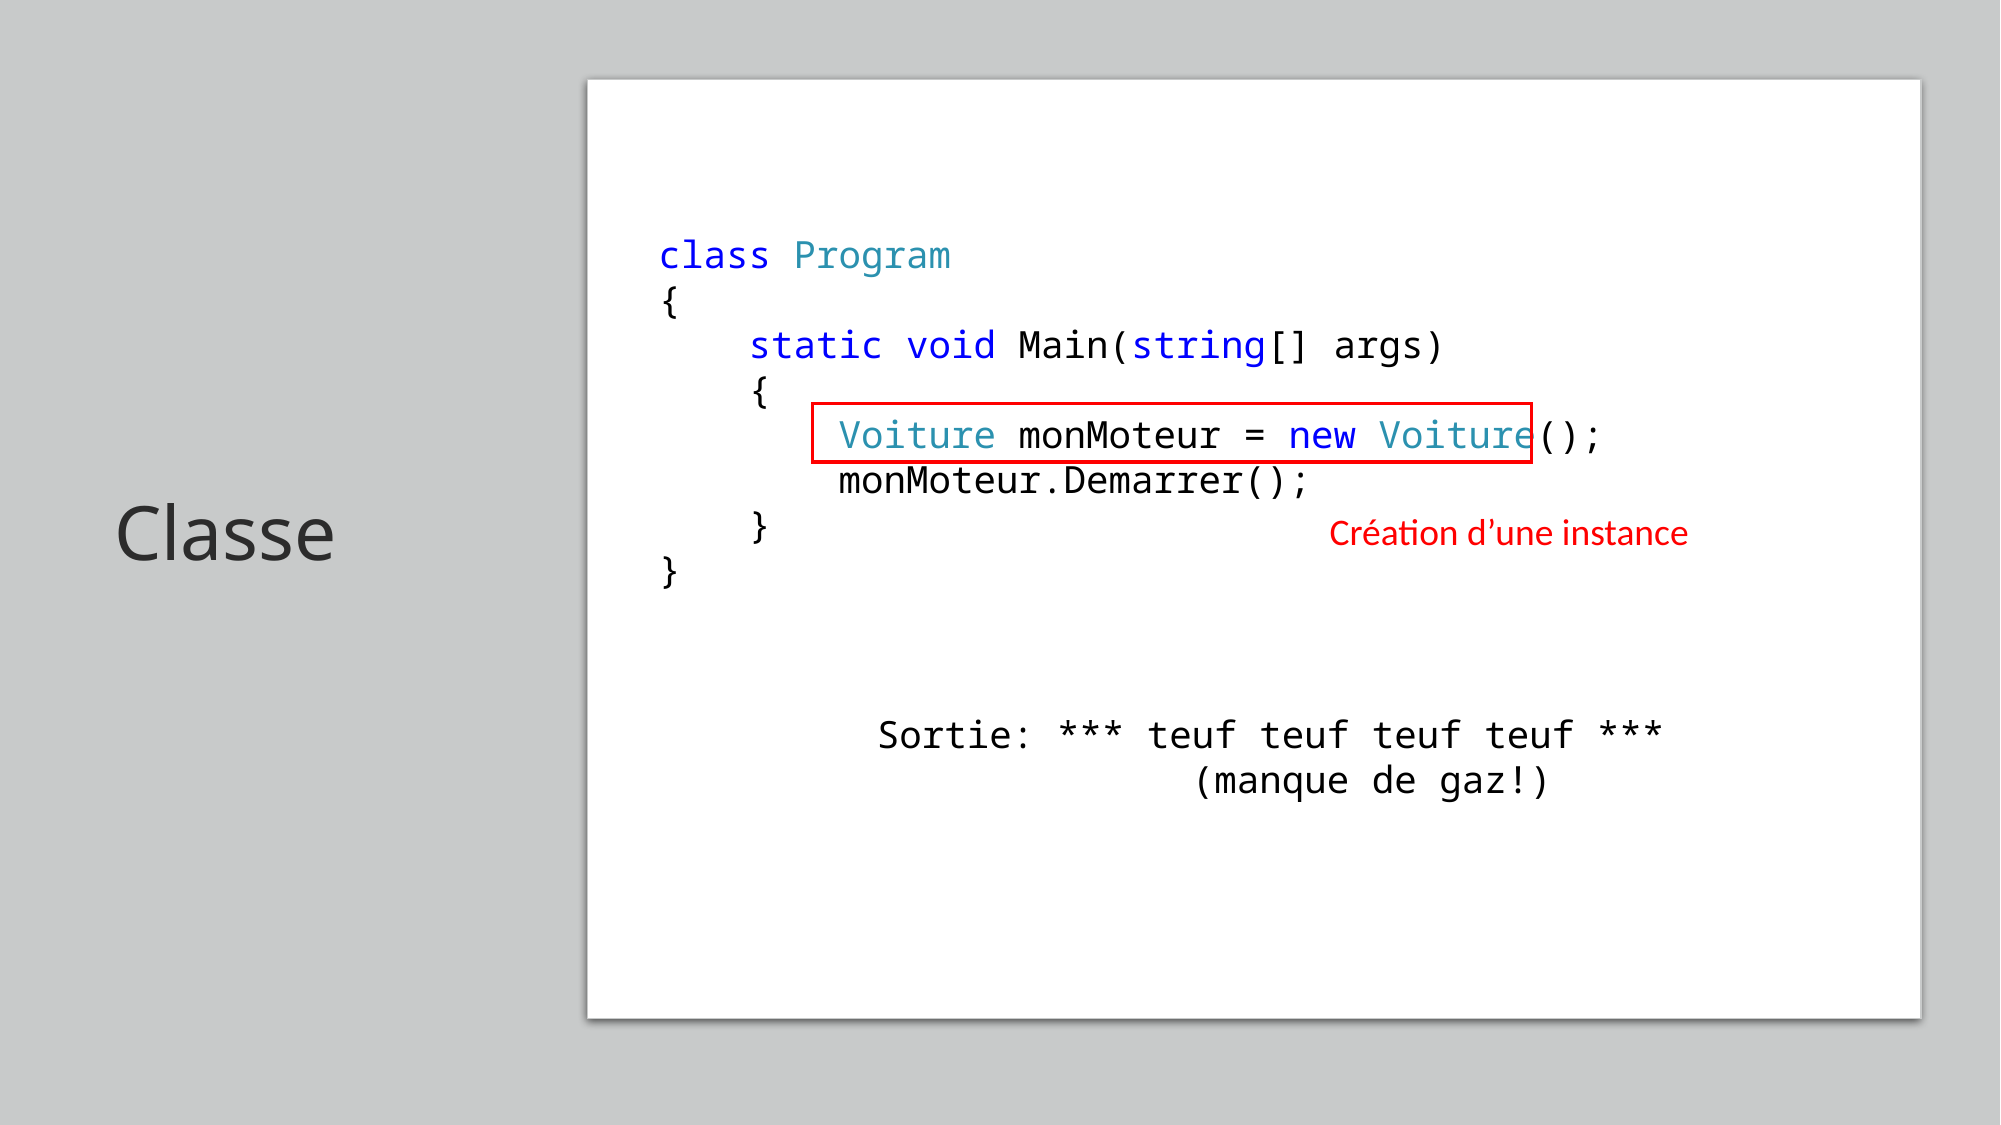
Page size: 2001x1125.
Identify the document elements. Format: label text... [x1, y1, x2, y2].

title Classe [99, 104, 527, 968]
text_box Sortie: *** teuf teuf teuf teuf *** (manque de gaz!) [862, 704, 1873, 809]
text_box [586, 78, 1922, 1019]
text_box class Program { static void Main(string[] args) { Voiture monMoteur = new Voiture(); monMoteur.Demarrer(); } } [643, 223, 1906, 598]
text_box [811, 402, 1533, 463]
text_box Création d’une instance [1314, 500, 1914, 561]
text_box [0, 0, 2000, 1125]
